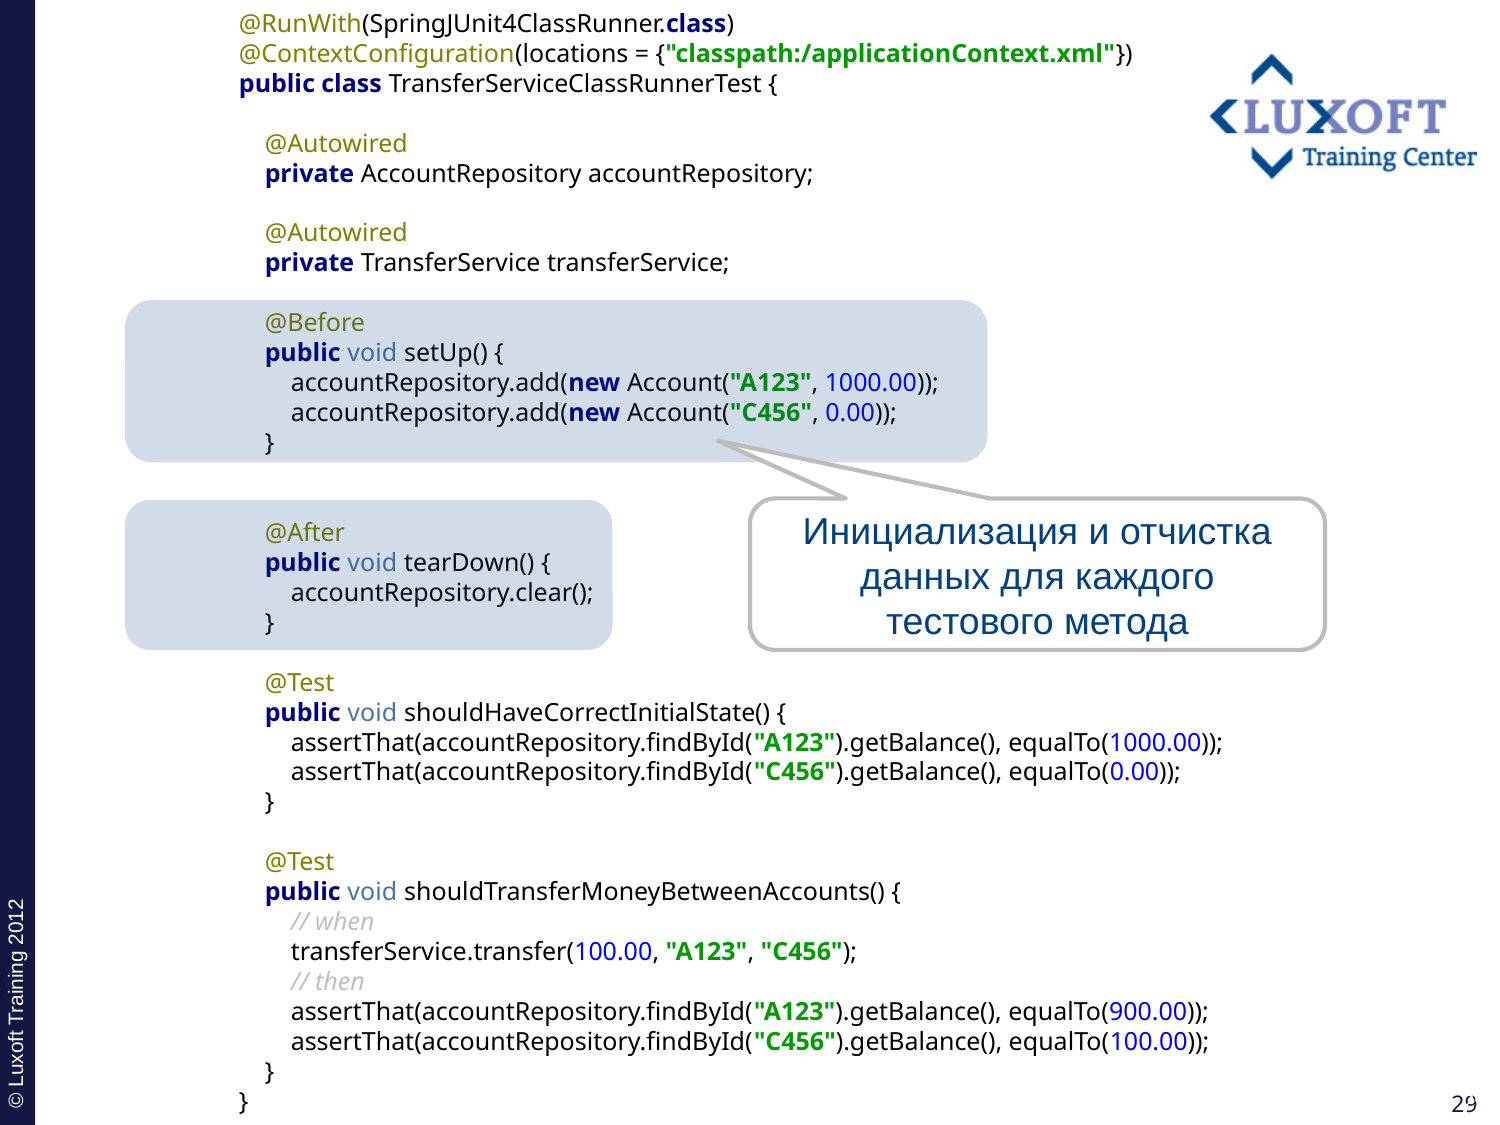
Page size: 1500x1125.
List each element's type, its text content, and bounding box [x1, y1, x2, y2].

text_box Инициализация и отчистка данных для каждого тестового метода [715, 438, 1328, 653]
text_box @RunWith(SpringJUnit4ClassRunner.class) @ContextConfiguration(locations = {"classpath:/applicationContext.xml"}) public class TransferServiceClassRunnerTest { @Autowired private AccountRepository accountRepository; @Autowired private TransferService transferService; @Before public void setUp() { accountRepository.add(new Account("A123", 1000.00)); accountRepository.add(new Account("C456", 0.00)); } @After public void tearDown() { accountRepository.clear(); } @Test public void shouldHaveCorrectInitialState() { assertThat(accountRepository.findById("A123").getBalance(), equalTo(1000.00)); assertThat(accountRepository.findById("C456").getBalance(), equalTo(0.00)); } @Test public void shouldTransferMoneyBetweenAccounts() { // when transferService.transfer(100.00, "A123", "C456"); // then assertThat(accountRepository.findById("A123").getBalance(), equalTo(900.00)); assertThat(accountRepository.findById("C456").getBalance(), equalTo(100.00)); } } [224, 465, 1239, 1123]
text_box [122, 297, 990, 465]
picture [1239, 54, 1477, 179]
text_box [122, 497, 615, 653]
text_box @RunWith(SpringJUnit4ClassRunner.class) @ContextConfiguration(locations = {"classpath:/applicationContext.xml"}) public class TransferServiceClassRunnerTest { @Autowired private AccountRepository accountRepository; @Autowired private TransferService transferService; @Before public void setUp() { accountRepository.add(new Account("A123", 1000.00)); accountRepository.add(new Account("C456", 0.00)); } @After public void tearDown() { accountRepository.clear(); } @Test public void shouldHaveCorrectInitialState() { assertThat(accountRepository.findById("A123").getBalance(), equalTo(1000.00)); assertThat(accountRepository.findById("C456").getBalance(), equalTo(0.00)); } @Test public void shouldTransferMoneyBetweenAccounts() { // when transferService.transfer(100.00, "A123", "C456"); // then assertThat(accountRepository.findById("A123").getBalance(), equalTo(900.00)); assertThat(accountRepository.findById("C456").getBalance(), equalTo(100.00)); } } [224, 0, 1239, 496]
